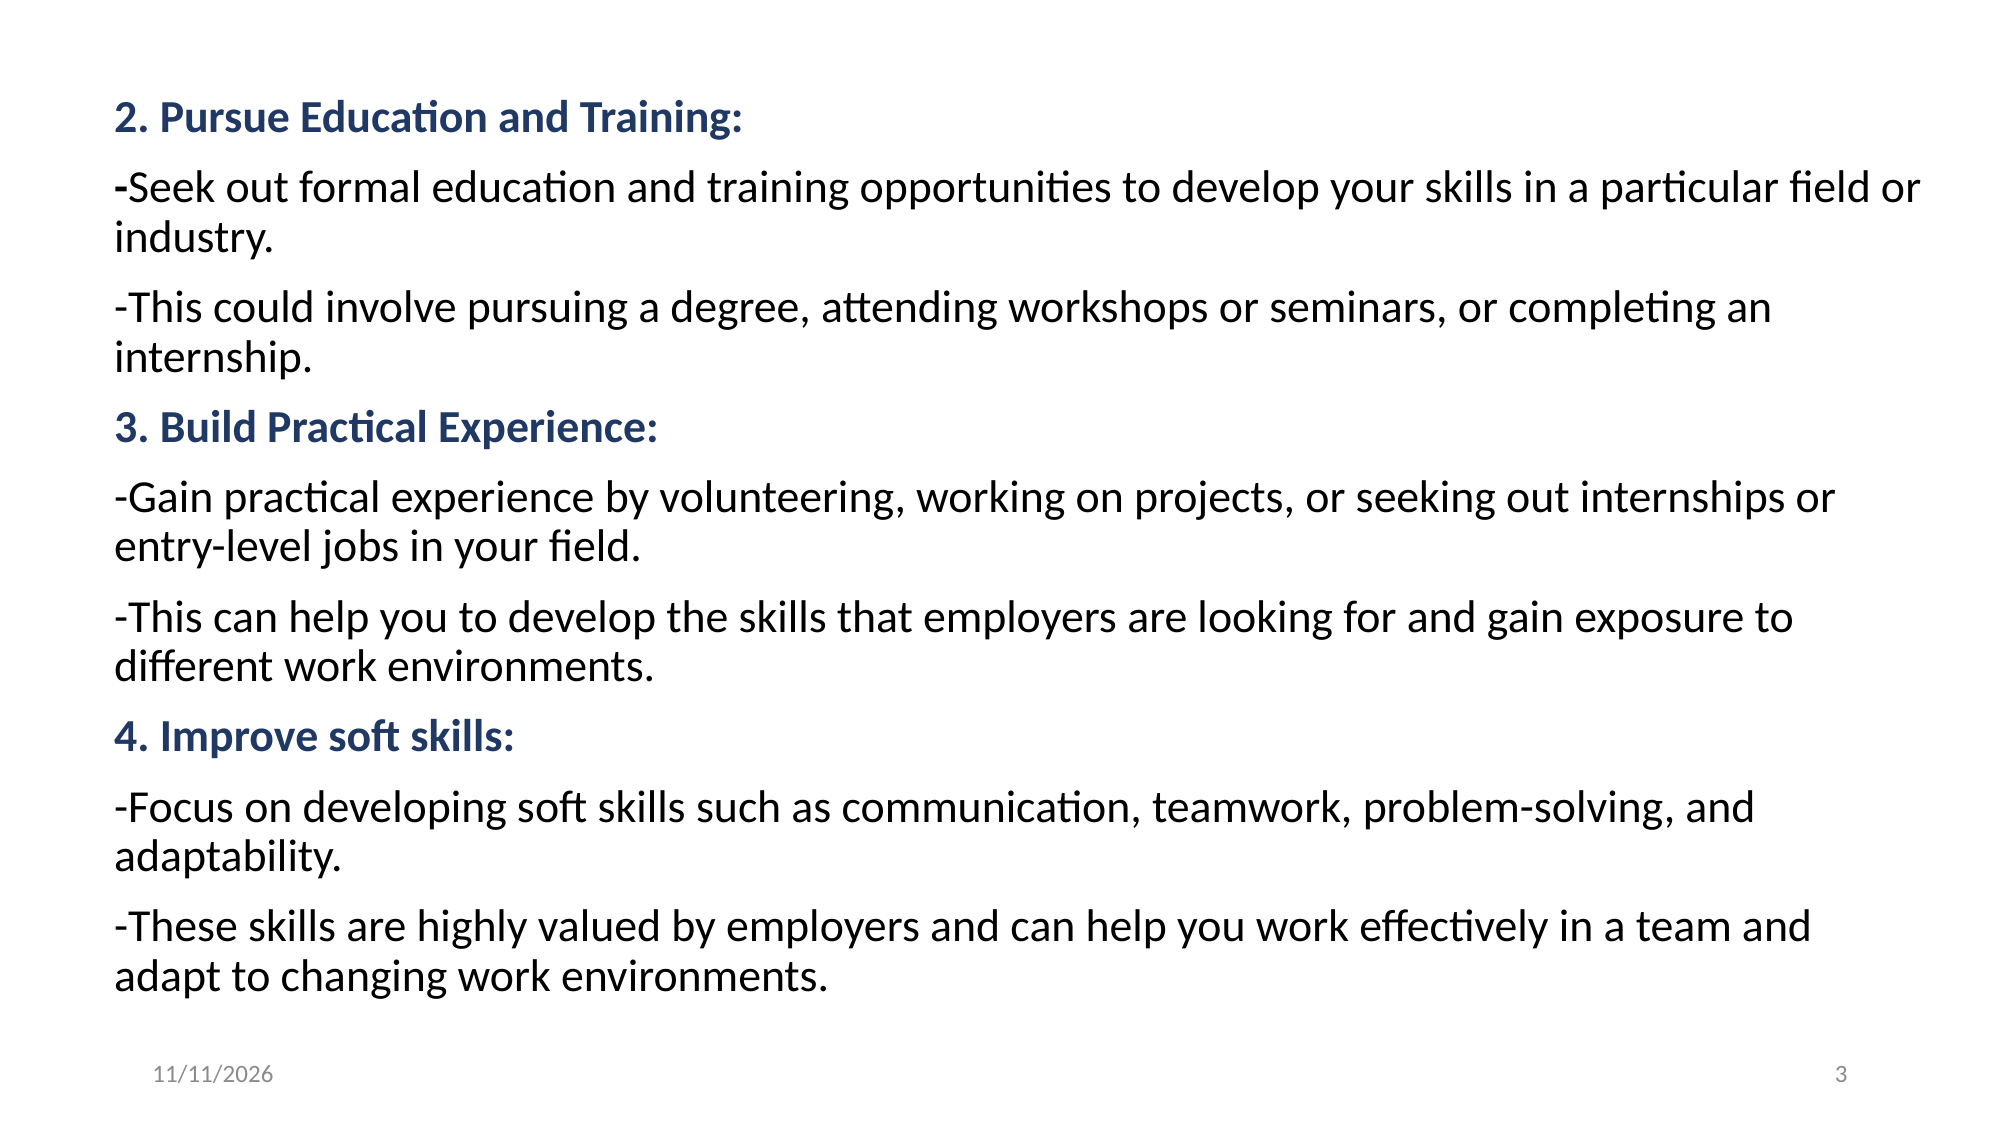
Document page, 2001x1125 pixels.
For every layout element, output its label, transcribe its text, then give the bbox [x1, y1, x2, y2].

list 2. Pursue Education and Training: -Seek out formal education and training opportunities to develop your skills in a particular field or industry. -This could involve pursuing a degree, attending workshops or seminars, or completing an internship. 3. Build Practical Experience: -Gain practical experience by volunteering, working on projects, or seeking out internships or entry-level jobs in your field. -This can help you to develop the skills that employers are looking for and gain exposure to different work environments. 4. Improve soft skills: -Focus on developing soft skills such as communication, teamwork, problem-solving, and adaptability. -These skills are highly valued by employers and can help you work effectively in a team and adapt to changing work environments. [99, 85, 1941, 1043]
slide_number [137, 1043, 588, 1103]
slide_number 3 [1412, 1043, 1863, 1103]
